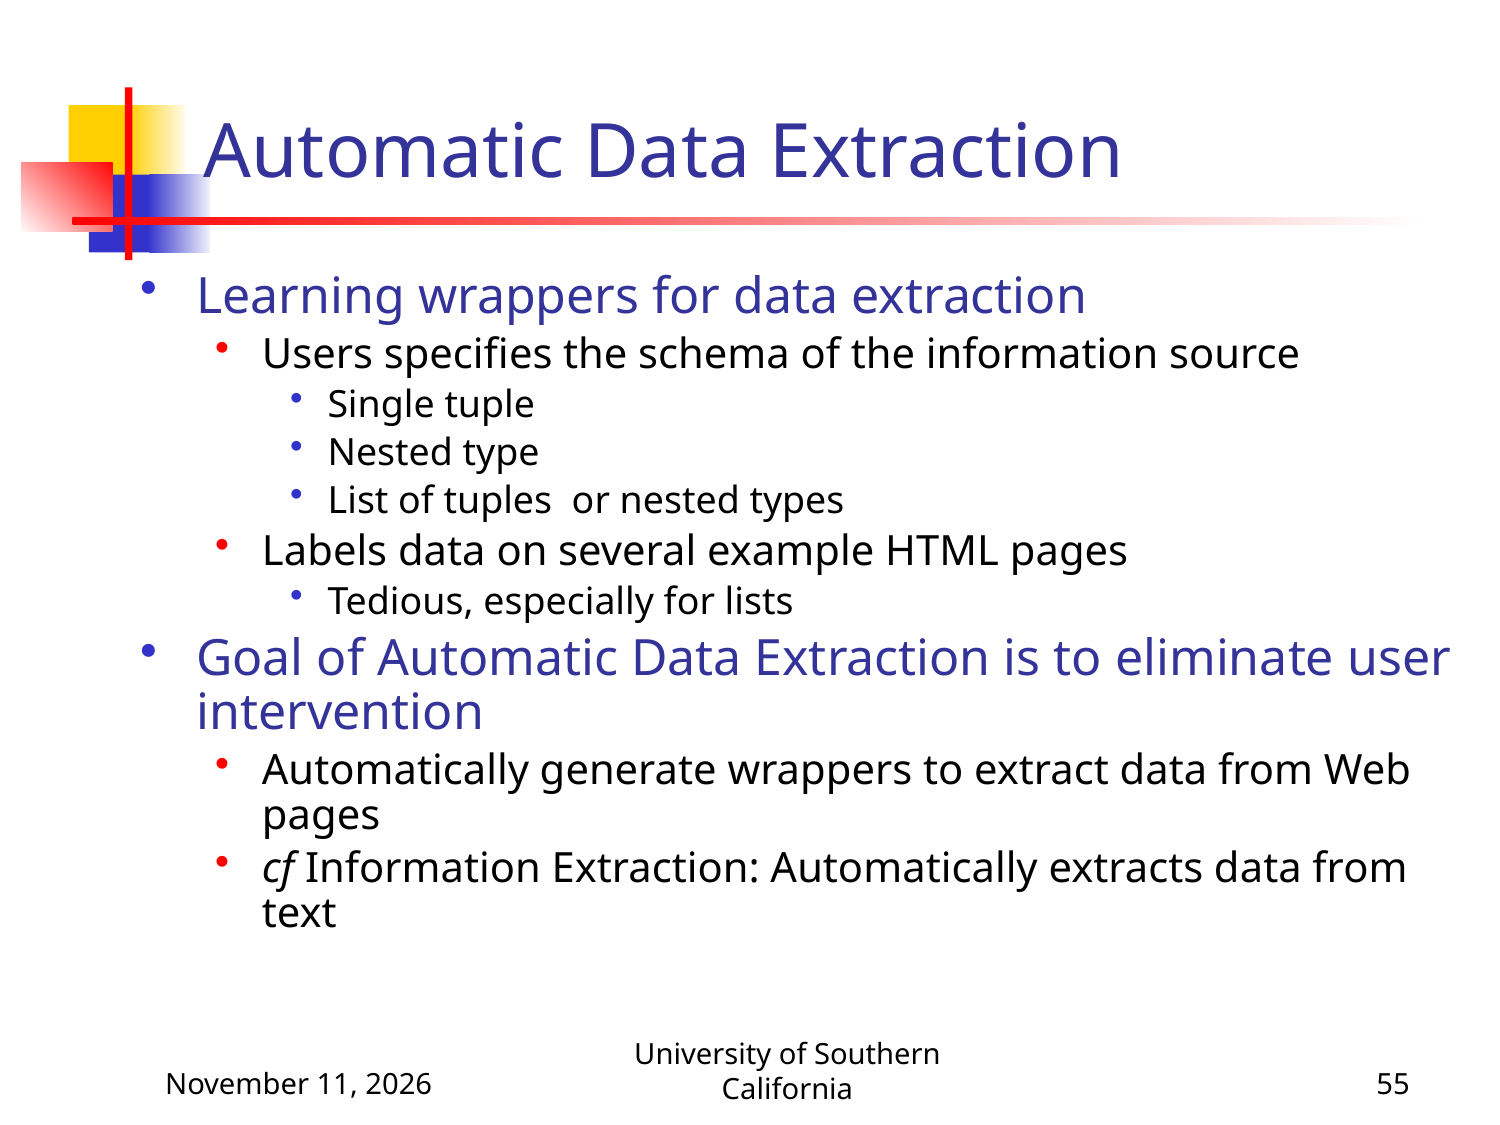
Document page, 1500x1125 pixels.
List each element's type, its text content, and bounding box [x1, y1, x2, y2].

title Automatic Data Extraction [188, 75, 1468, 200]
slide_number 55 [1112, 1037, 1425, 1113]
list Learning wrappers for data extraction Users specifies the schema of the information source Single tuple Nested type List of tuples or nested types Labels data on several example HTML pages Tedious, especially for lists Goal of Automatic Data Extraction is to eliminate user intervention Automatically generate wrappers to extract data from Web pages cf Information Extraction: Automatically extracts data from text [125, 262, 1469, 1006]
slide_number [150, 1037, 463, 1113]
footer University of Southern California [549, 1037, 1025, 1113]
